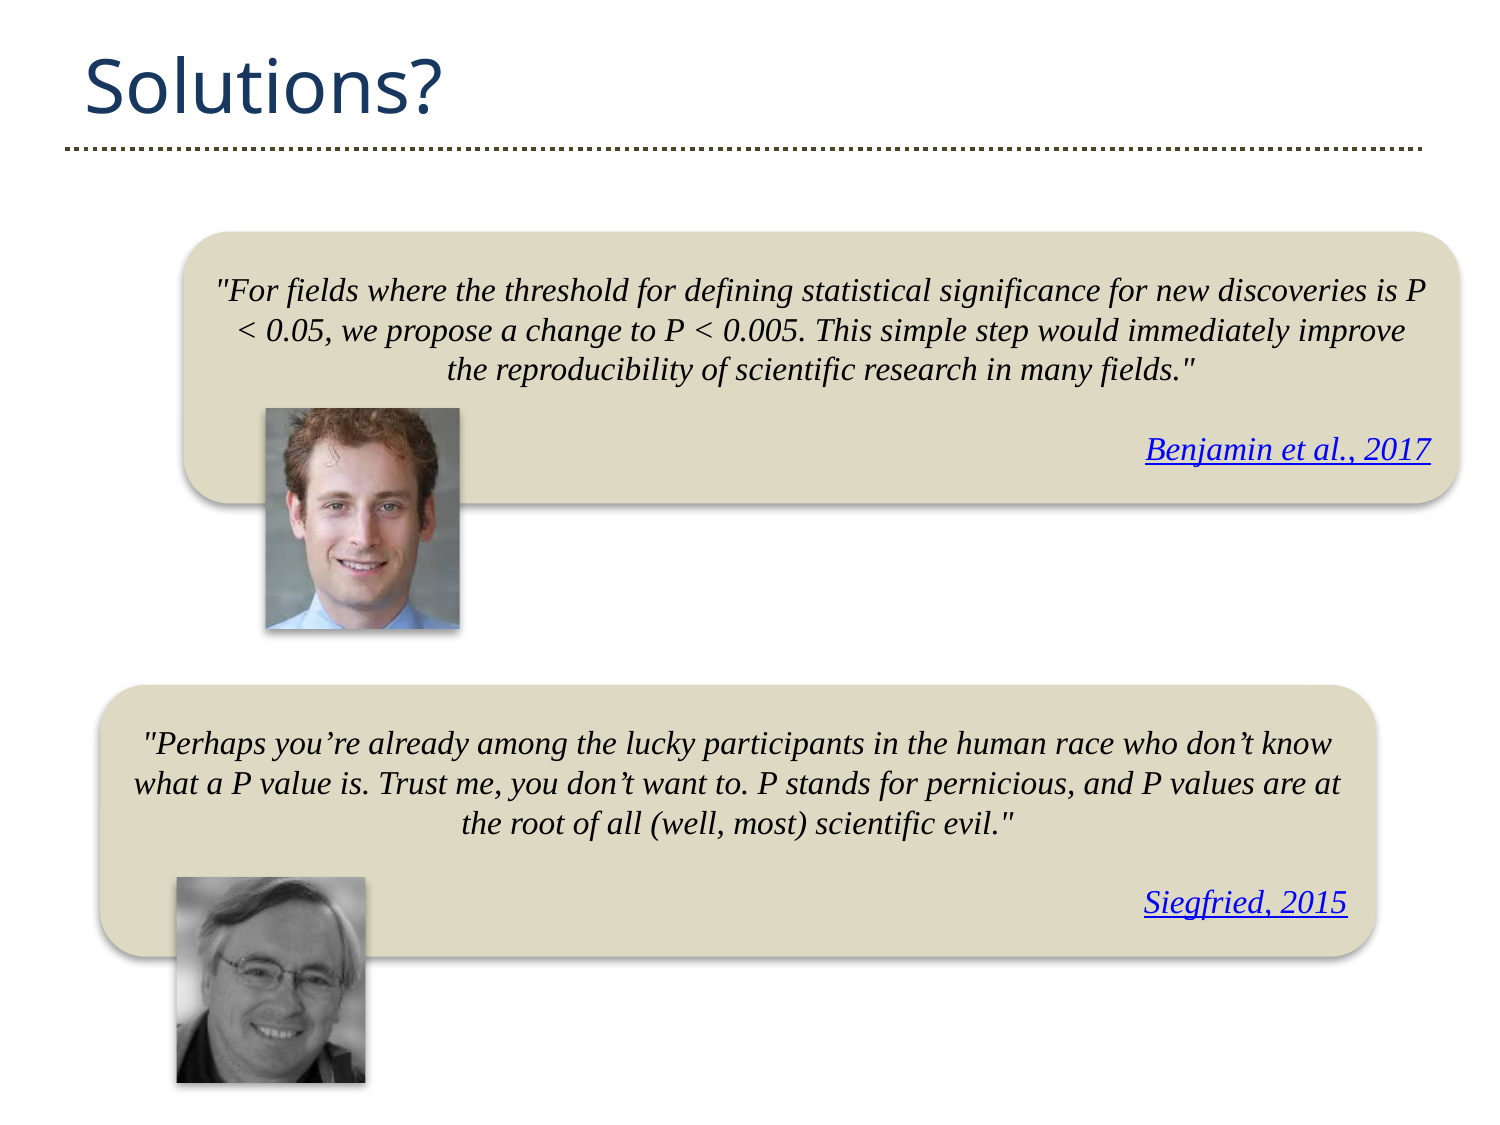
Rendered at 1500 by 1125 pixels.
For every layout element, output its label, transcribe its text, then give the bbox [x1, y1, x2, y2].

picture [265, 408, 460, 630]
text_box "For fields where the threshold for defining statistical significance for new discoveries is P < 0.05, we propose a change to P < 0.005. This simple step would immediately improve the reproducibility of scientific research in many fields." Benjamin et al., 2017 [181, 229, 1462, 506]
text_box "Perhaps you’re already among the lucky participants in the human race who don’t know what a P value is. Trust me, you don’t want to. P stands for pernicious, and P values are at the root of all (well, most) scientific evil." Siegfried, 2015 [98, 682, 1379, 959]
text_box Solutions? [69, 30, 1412, 136]
picture [176, 877, 366, 1083]
